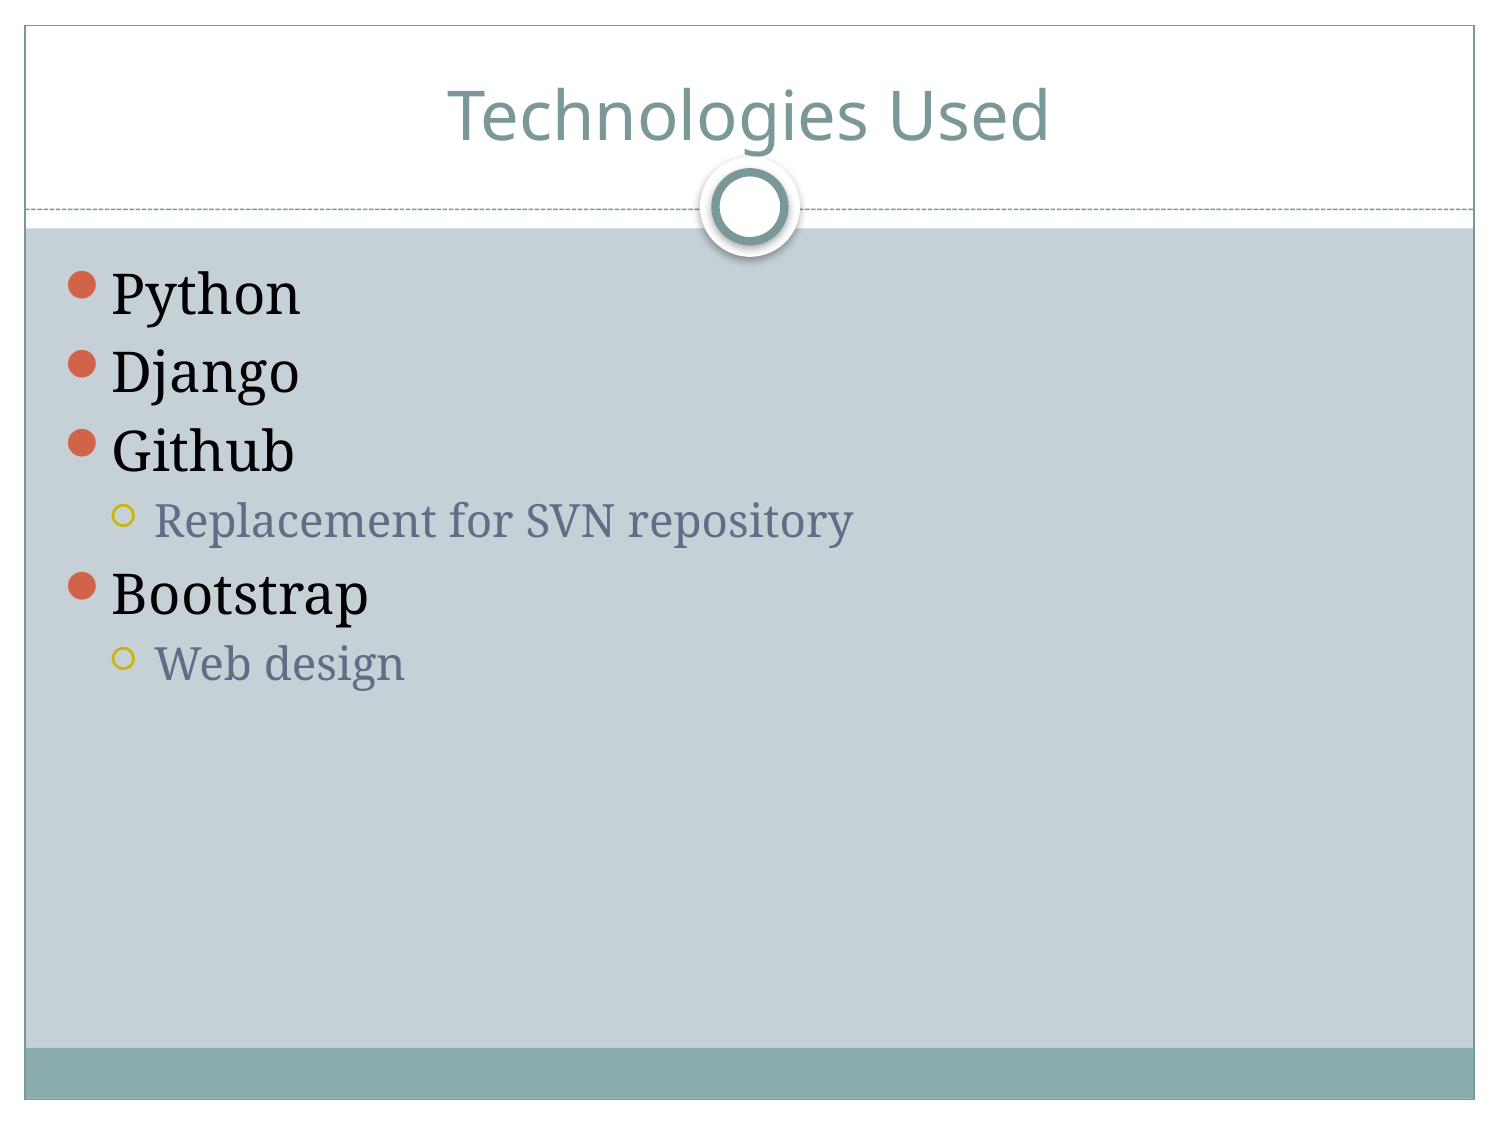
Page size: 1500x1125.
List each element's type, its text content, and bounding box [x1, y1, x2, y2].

list Python Django Github Replacement for SVN repository Bootstrap Web design [49, 250, 1445, 1001]
title Technologies Used [49, 37, 1450, 162]
